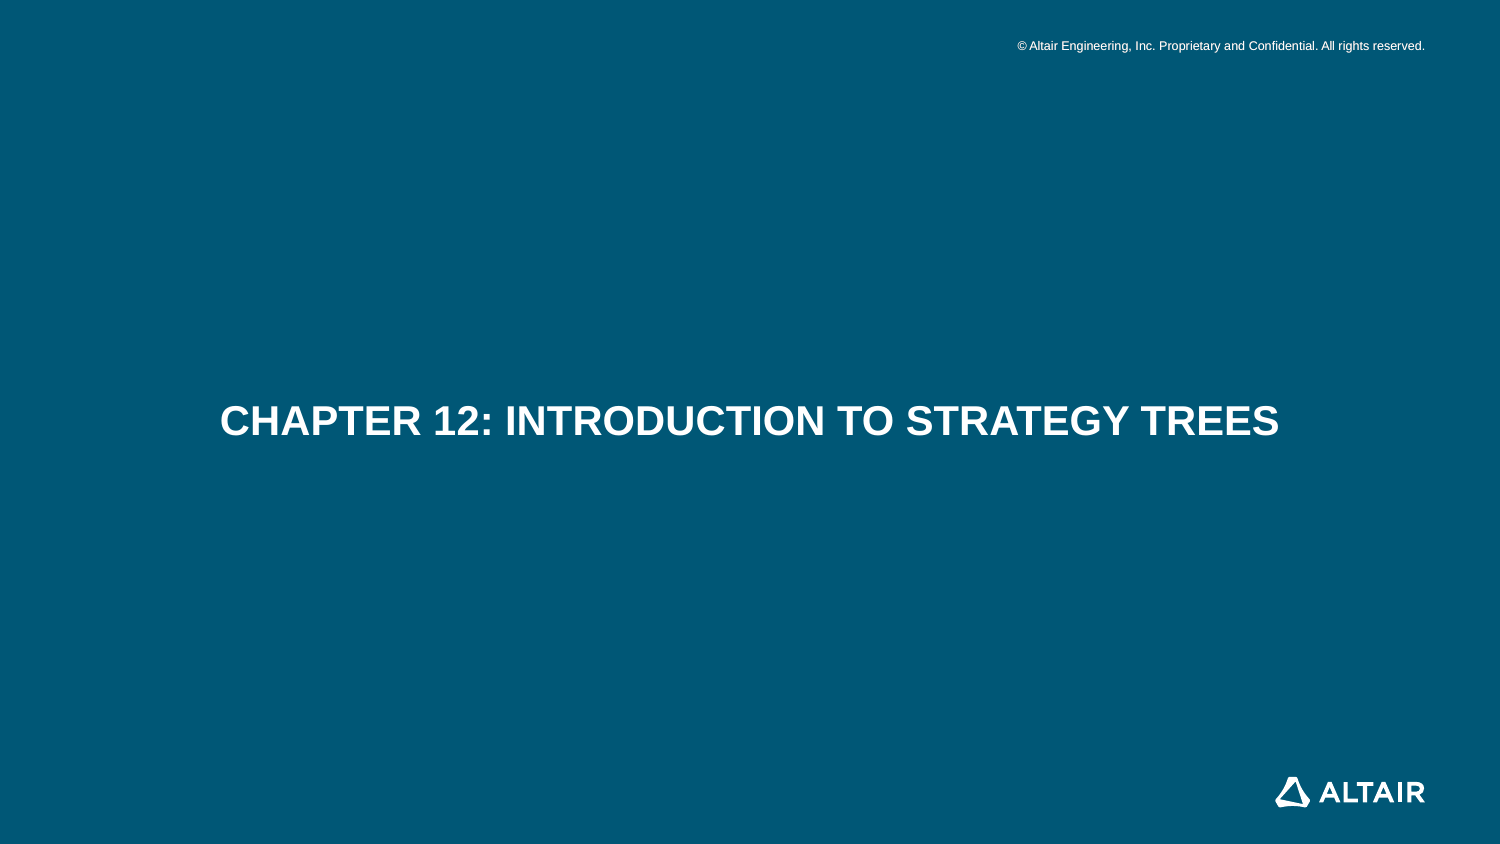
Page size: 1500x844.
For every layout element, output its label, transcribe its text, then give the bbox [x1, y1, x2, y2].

title Chapter 12: introduction to strategy trees [187, 381, 1313, 462]
